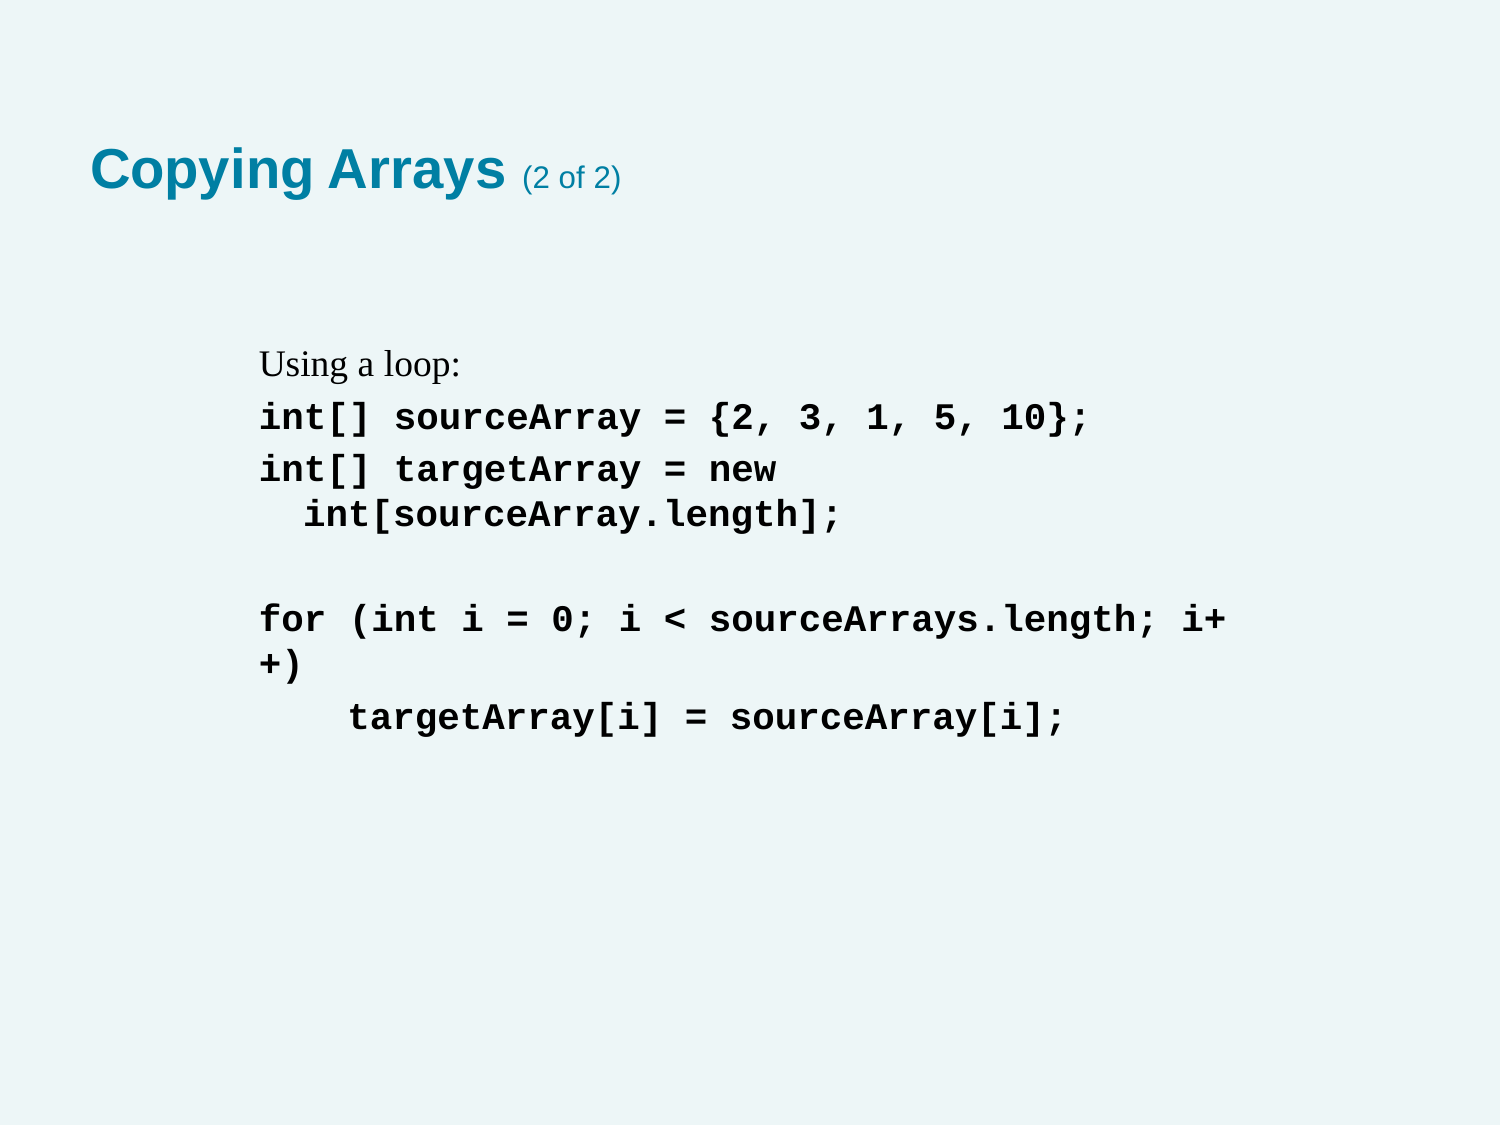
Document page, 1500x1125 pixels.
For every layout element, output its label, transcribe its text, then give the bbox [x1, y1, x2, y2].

title Copying Arrays (2 of 2) [75, 35, 1425, 216]
list Using a loop: int[] sourceArray = {2, 3, 1, 5, 10}; int[] targetArray = new int[sourceArray.length]; for (int i = 0; i < sourceArrays.length; i++) targetArray[i] = sourceArray[i]; [243, 331, 1257, 850]
